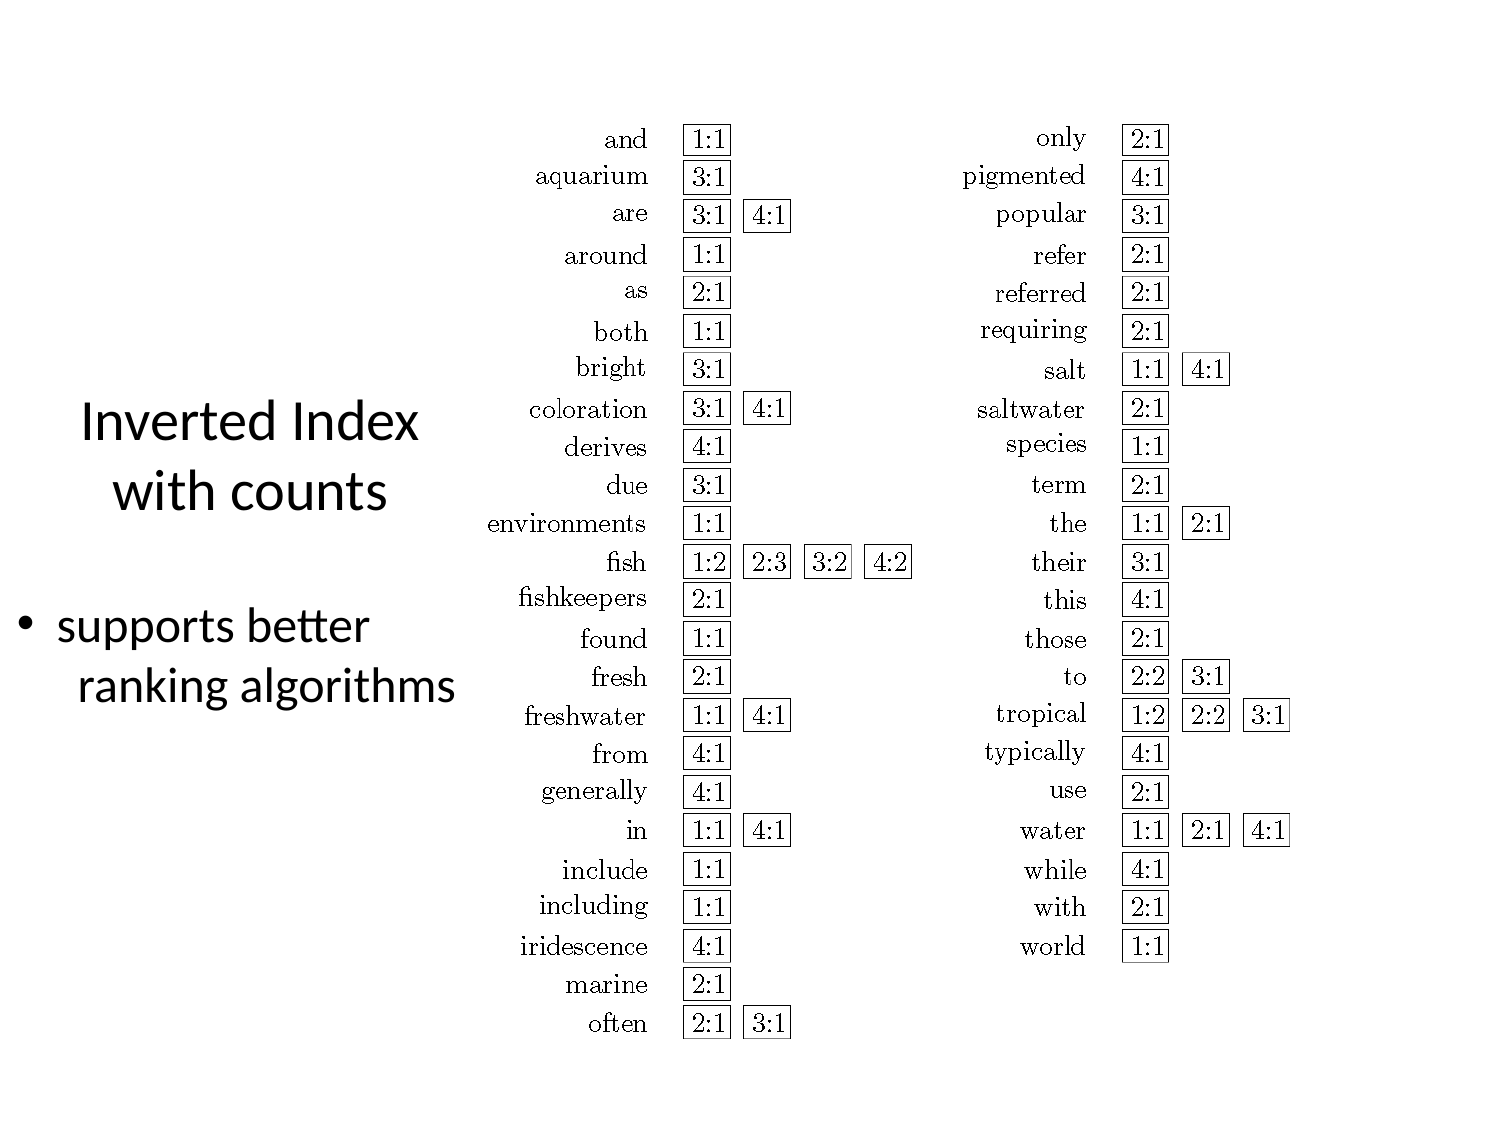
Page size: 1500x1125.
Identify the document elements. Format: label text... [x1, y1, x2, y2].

text_box Inverted Index with counts supports better ranking algorithms [0, 375, 482, 863]
picture [487, 124, 1290, 1039]
